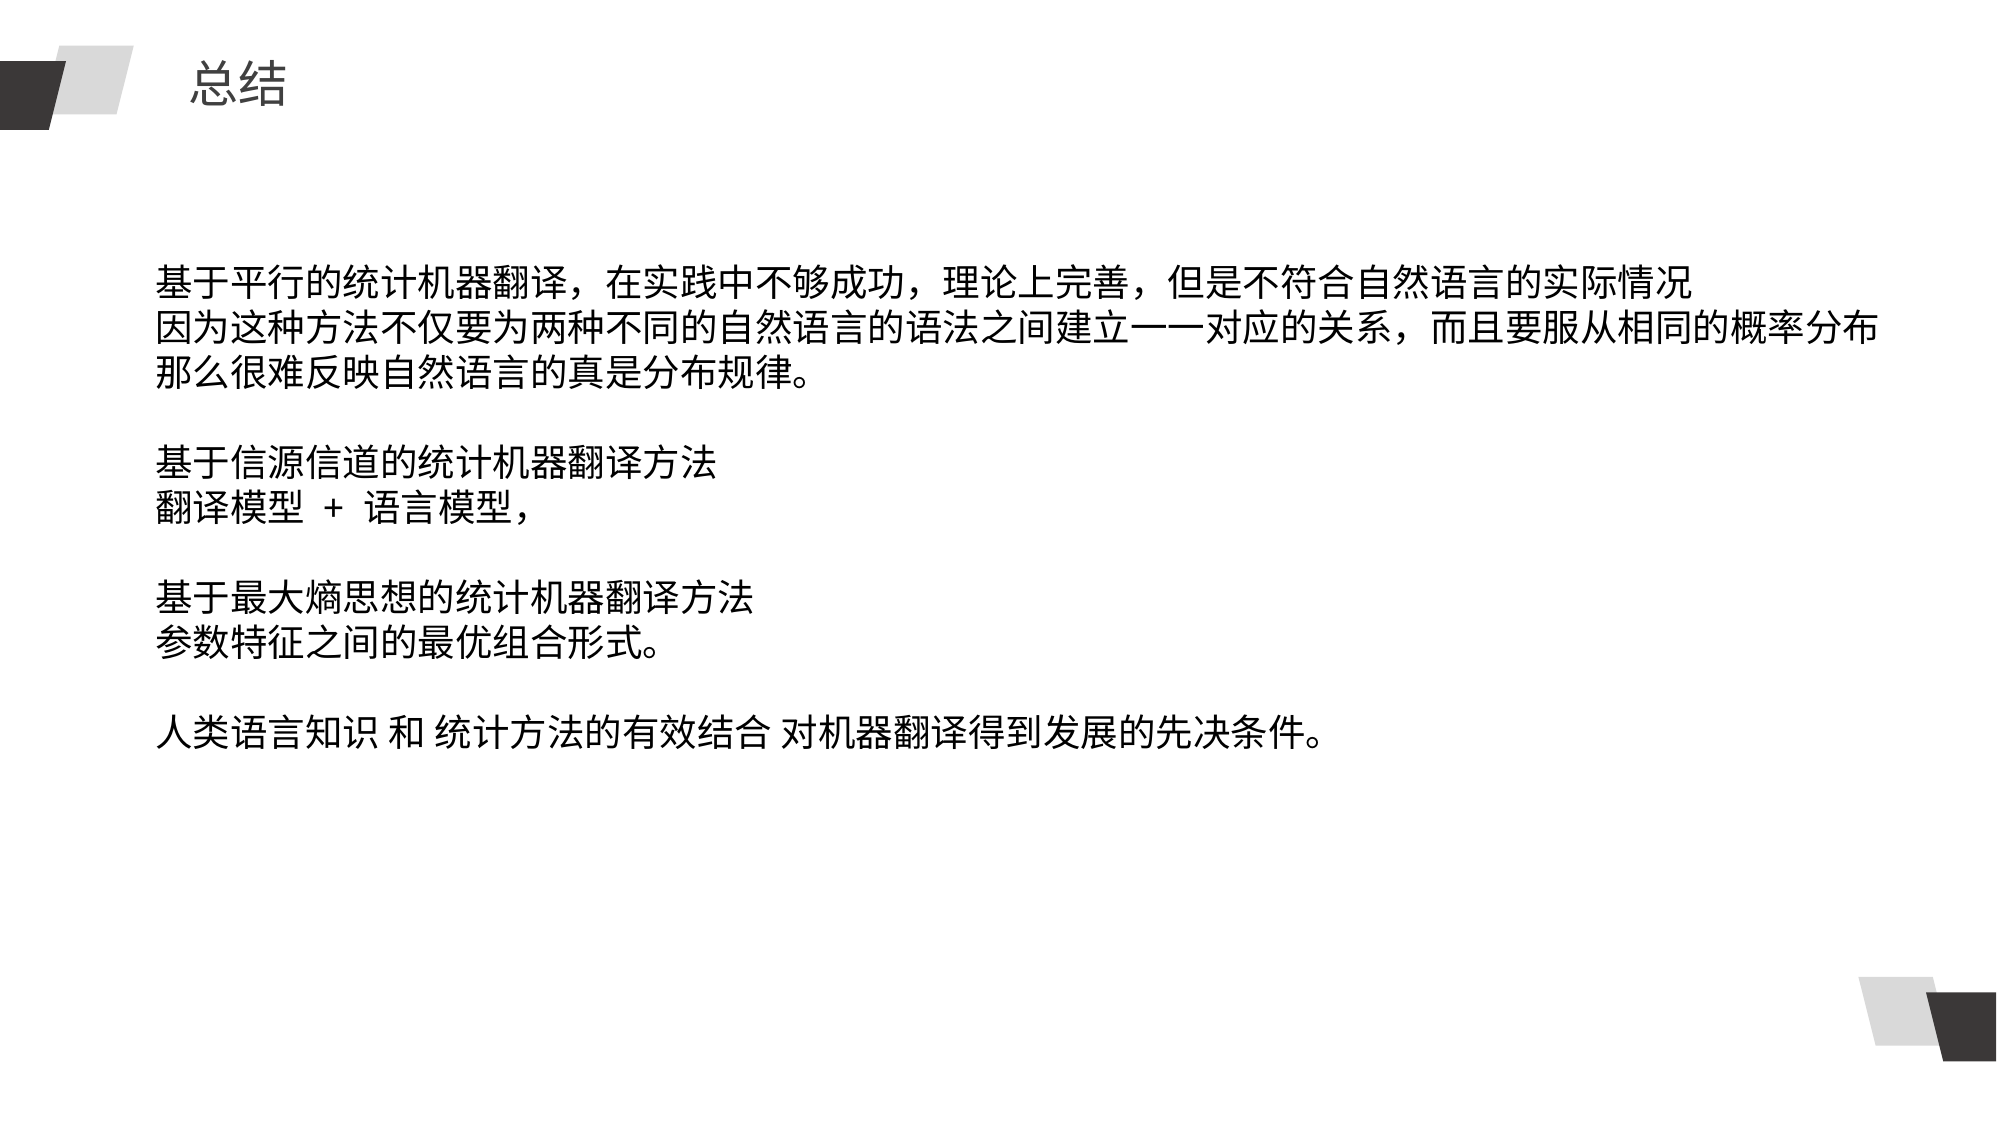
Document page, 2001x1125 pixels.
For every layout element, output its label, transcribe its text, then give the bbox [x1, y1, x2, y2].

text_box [1858, 976, 1997, 1062]
text_box 基于平行的统计机器翻译，在实践中不够成功，理论上完善，但是不符合自然语言的实际情况 因为这种方法不仅要为两种不同的自然语言的语法之间建立一一对应的关系，而且要服从相同的概率分布 那么很难反映自然语言的真是分布规律。 基于信源信道的统计机器翻译方法 翻译模型 + 语言模型， 基于最大熵思想的统计机器翻译方法 参数特征之间的最优组合形式。 人类语言知识 和 统计方法的有效结合 对机器翻译得到发展的先决条件。 [140, 252, 1896, 807]
text_box 总结 [173, 45, 559, 121]
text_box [0, 45, 134, 130]
